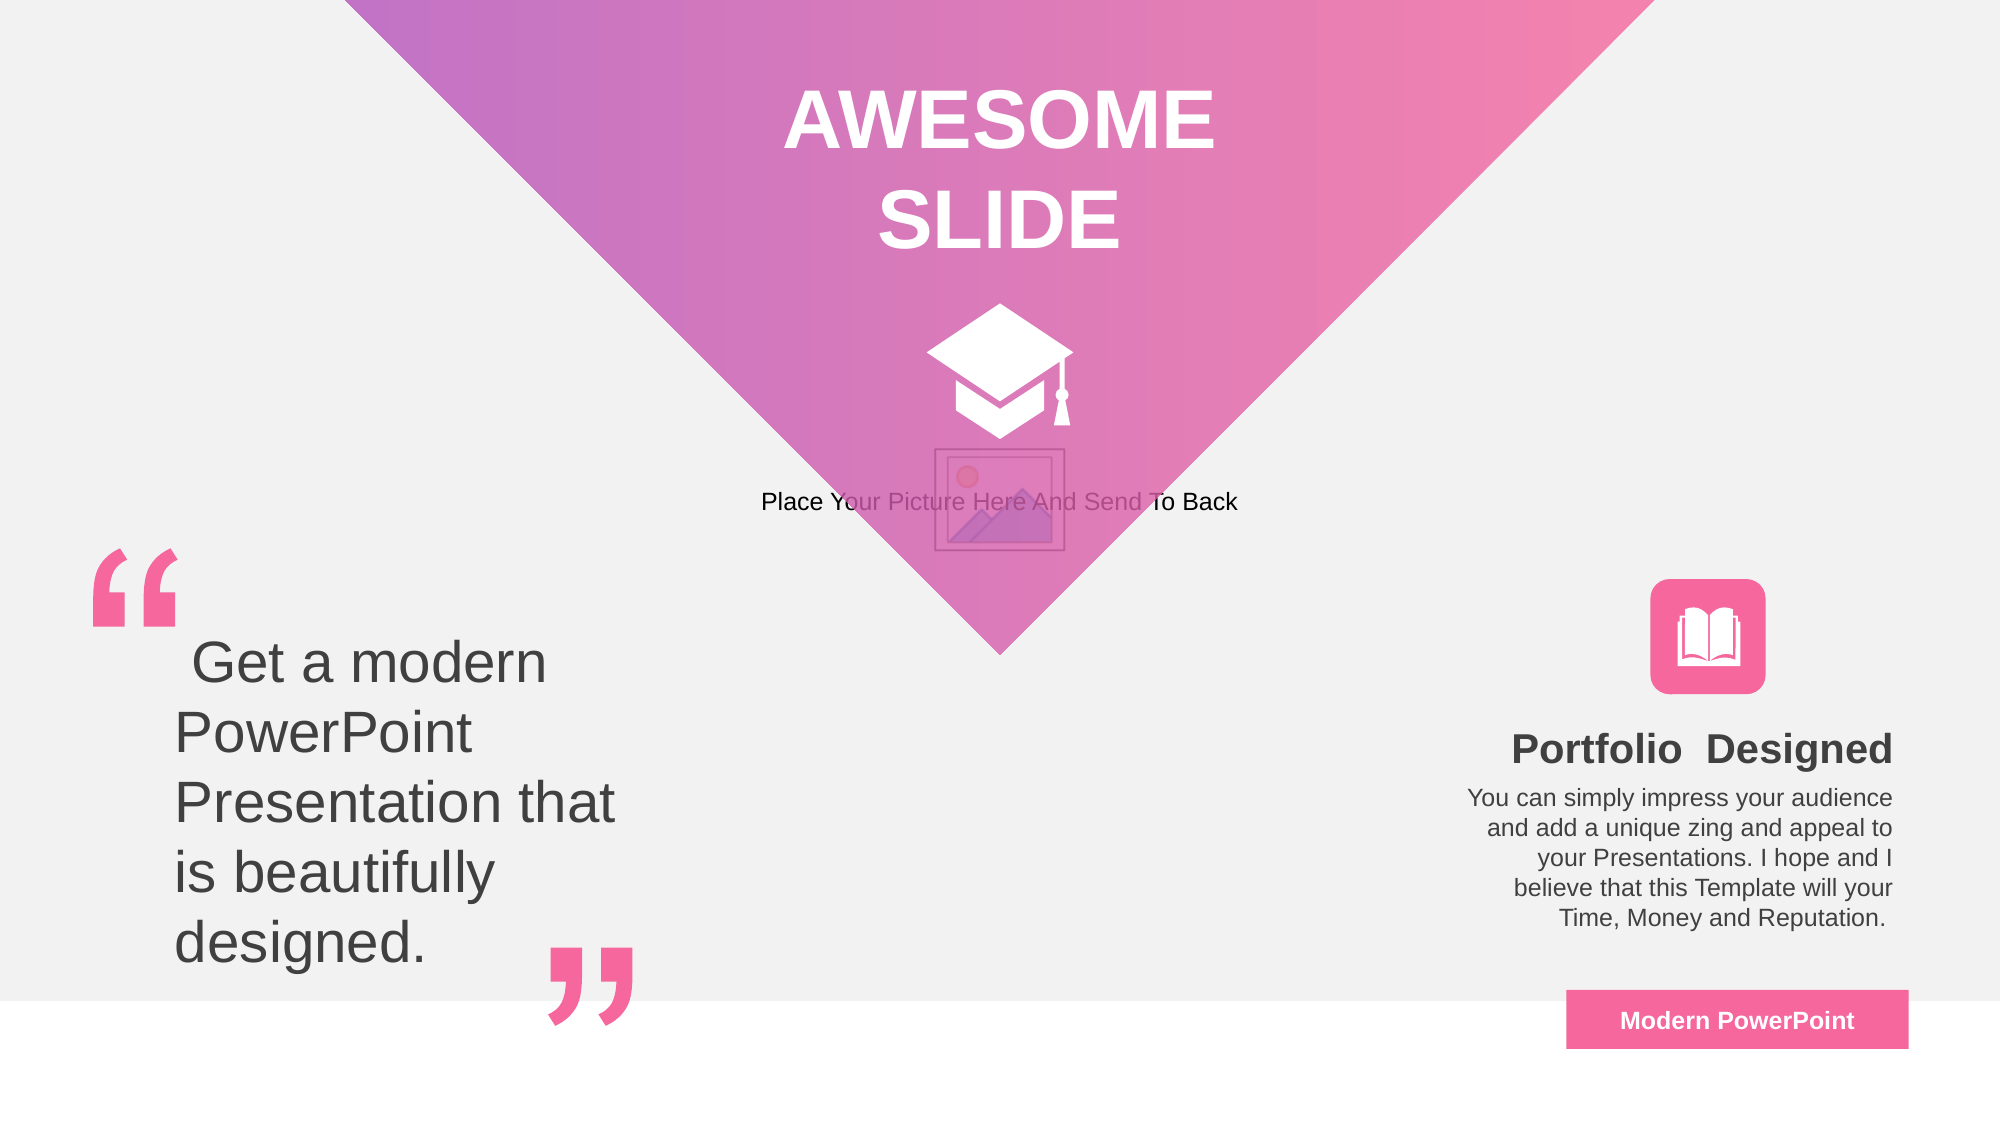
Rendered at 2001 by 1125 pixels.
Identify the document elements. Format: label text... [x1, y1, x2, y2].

picture [0, 0, 2000, 1001]
text_box Modern PowerPoint [1566, 1001, 1909, 1049]
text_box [93, 548, 633, 1026]
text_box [1445, 714, 1909, 941]
